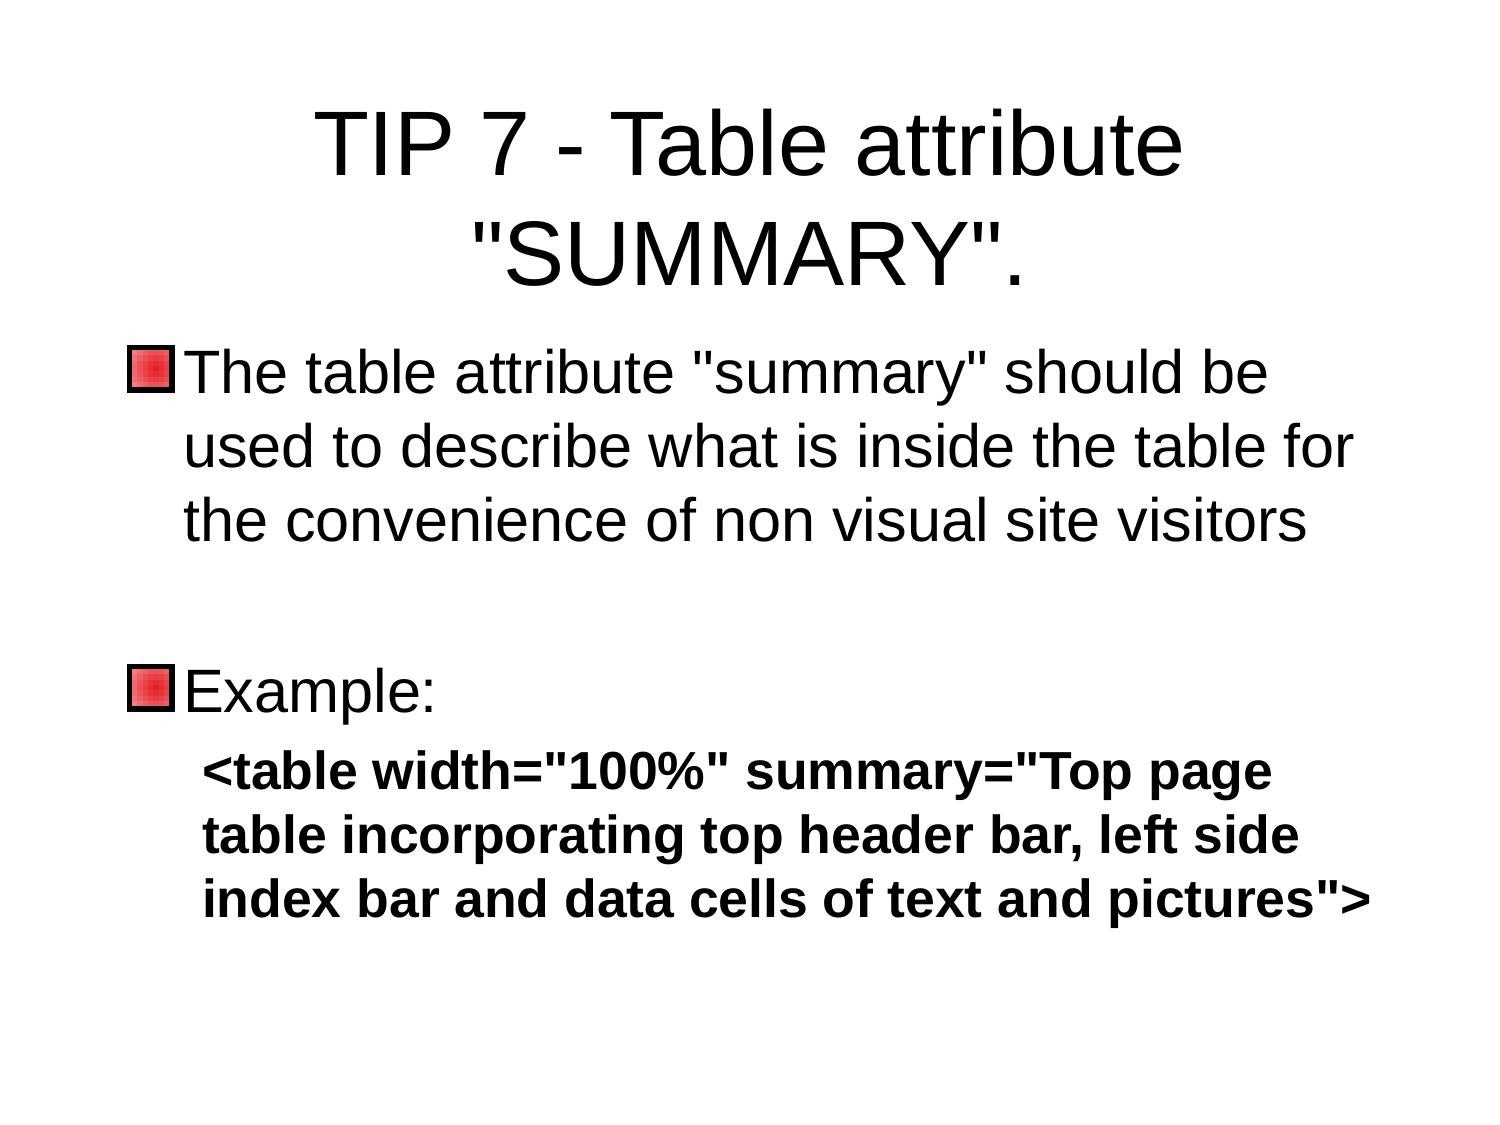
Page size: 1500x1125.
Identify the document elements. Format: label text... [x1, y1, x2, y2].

picture [127, 664, 175, 712]
list The table attribute "summary" should be used to describe what is inside the table for the convenience of non visual site visitors Example: <table width="100%" summary="Top page table incorporating top header bar, left side index bar and data cells of text and pictures"> [112, 324, 1388, 1038]
picture [127, 345, 175, 393]
title TIP 7 - Table attribute "SUMMARY". [112, 99, 1388, 288]
